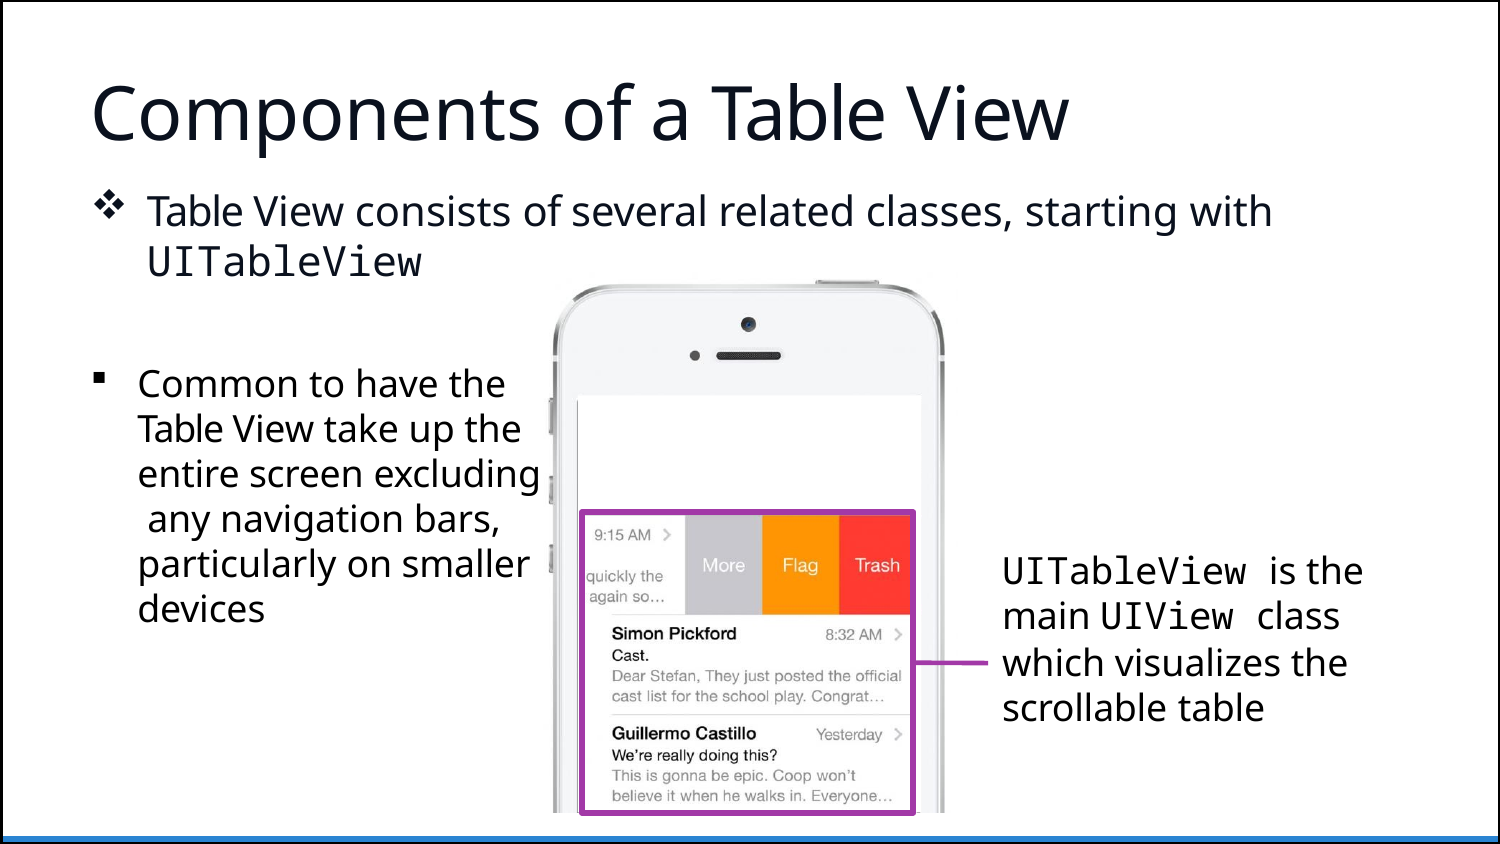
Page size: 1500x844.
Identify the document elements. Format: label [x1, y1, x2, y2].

text_box [0, 0, 1500, 844]
